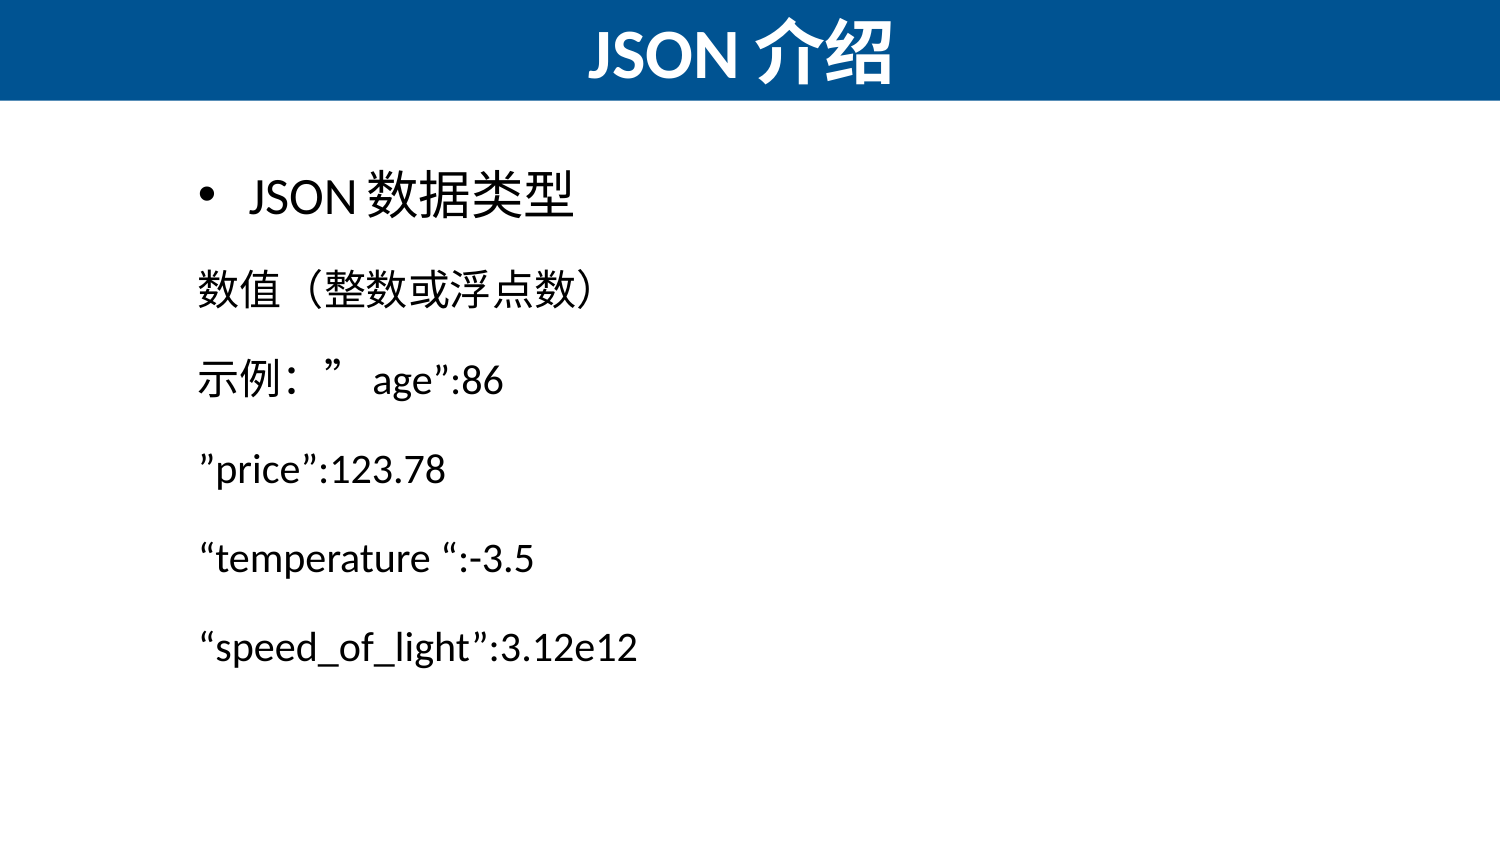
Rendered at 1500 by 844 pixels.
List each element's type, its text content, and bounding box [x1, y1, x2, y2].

title JSON介绍 [2, 0, 1483, 101]
list JSON数据类型 数值（整数或浮点数） 示例：”age”:86 ”price”:123.78 “temperature “:-3.5 “speed_of_light”:3.12e12 [183, 129, 1081, 796]
